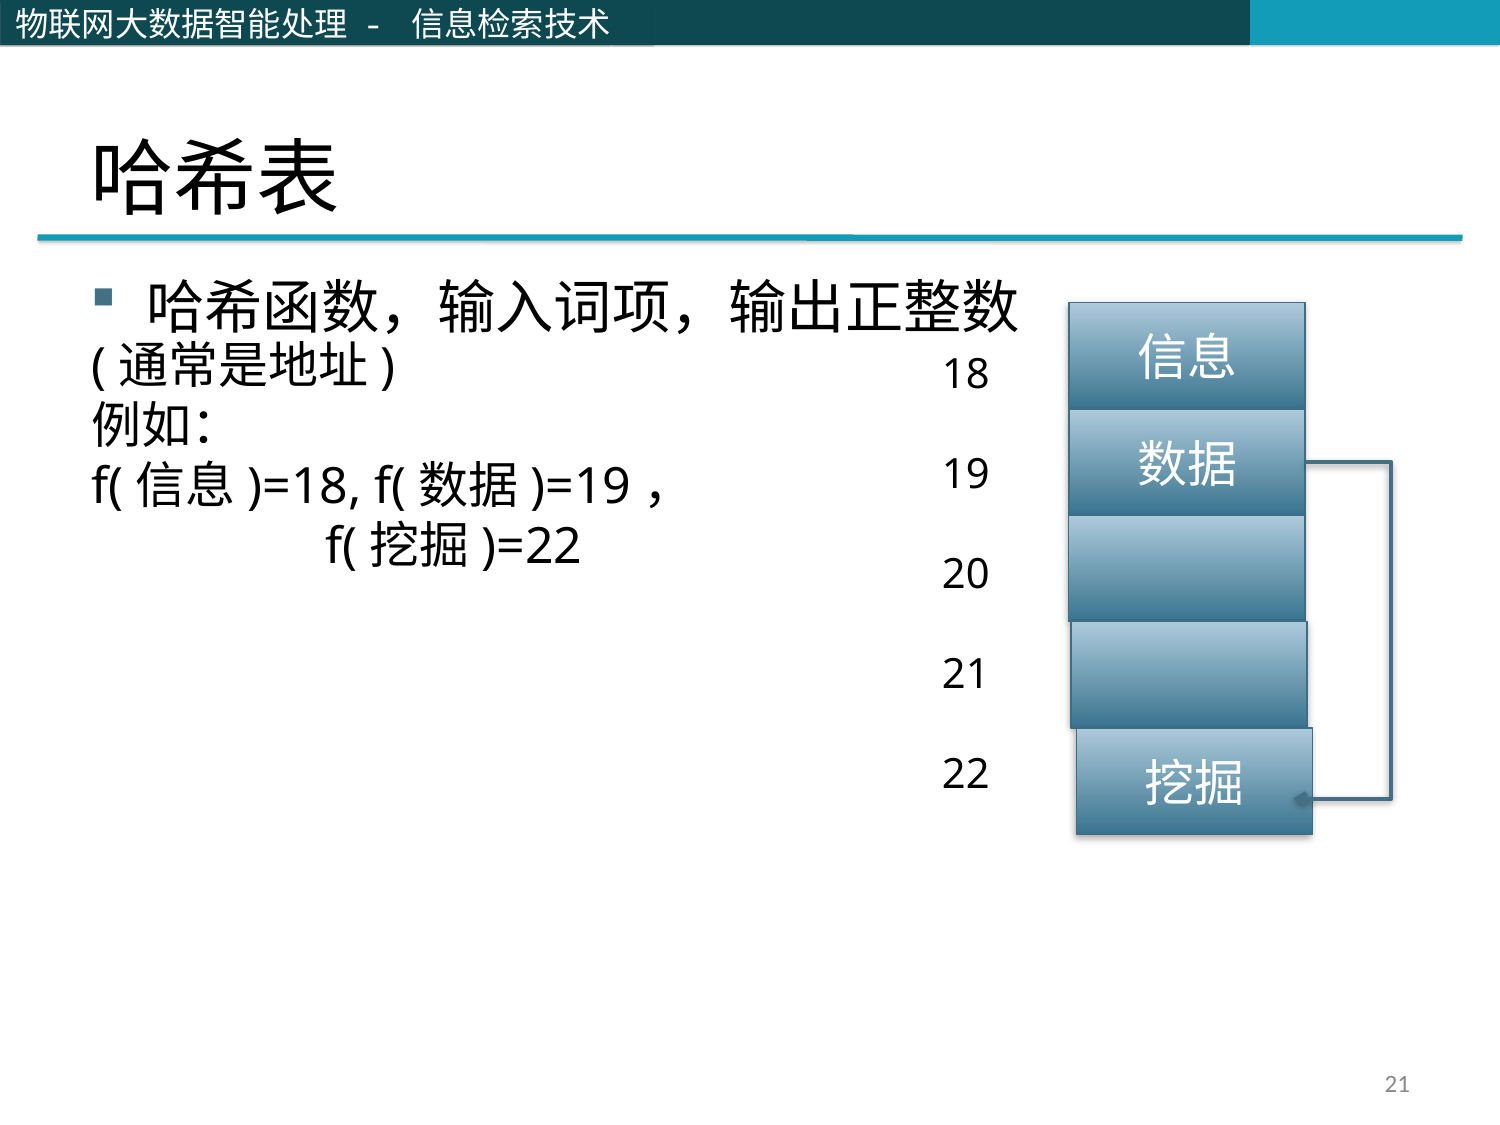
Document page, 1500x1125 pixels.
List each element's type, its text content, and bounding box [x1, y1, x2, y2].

slide_number 21 [1074, 1062, 1425, 1103]
text_box 数据 [1068, 408, 1306, 514]
text_box 信息 [1068, 302, 1306, 408]
text_box 挖掘 [1076, 727, 1313, 835]
list 哈希函数，输入词项，输出正整数 [74, 262, 1426, 1076]
text_box [1068, 514, 1299, 621]
text_box 18 19 20 21 22 [927, 339, 1057, 805]
title 哈希表 [74, 44, 1426, 233]
text_box [1070, 621, 1299, 729]
text_box (通常是地址) 例如： f(信息)=18, f(数据)=19， f(挖掘)=22 [76, 326, 821, 701]
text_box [1304, 461, 1389, 798]
